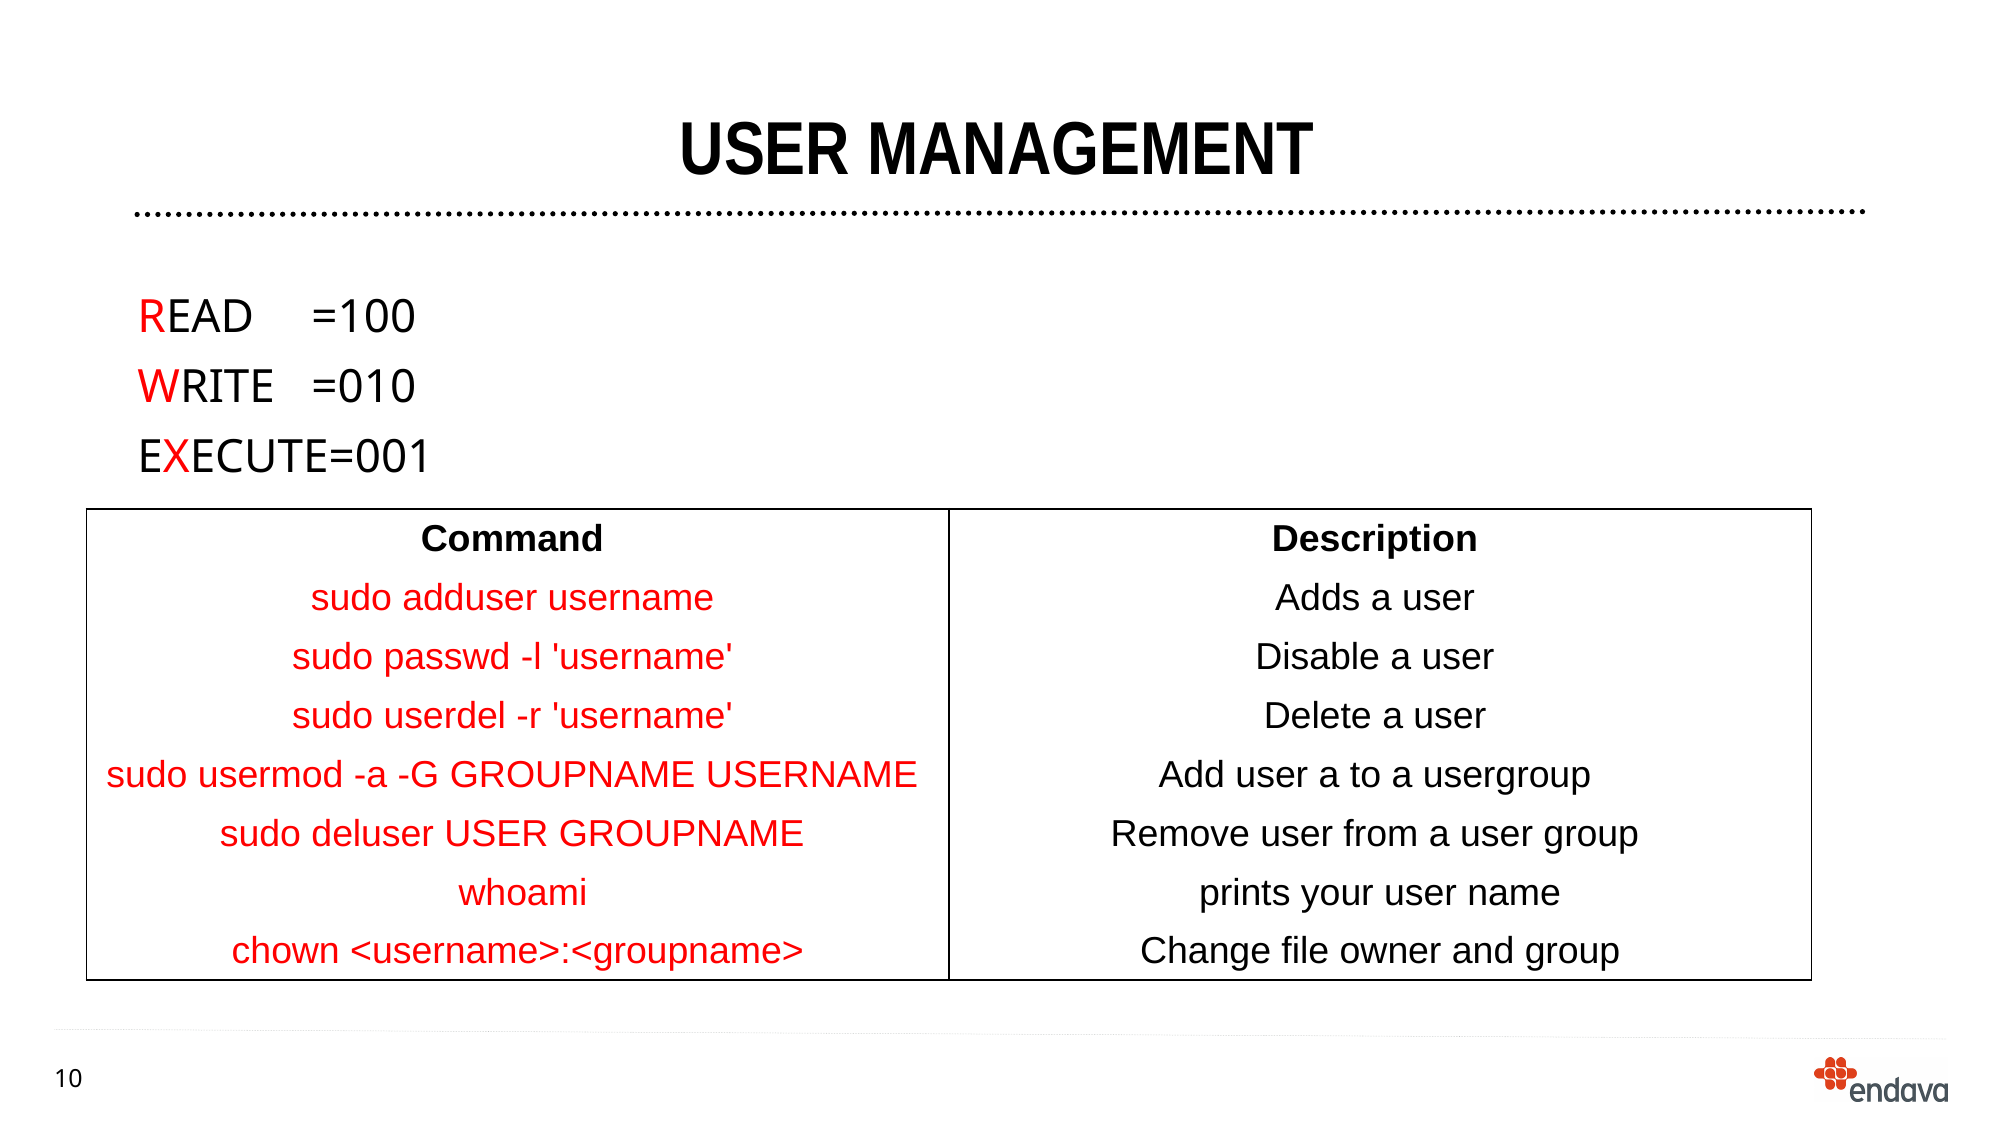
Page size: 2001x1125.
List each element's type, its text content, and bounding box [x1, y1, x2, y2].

table_cell sudo userdel -r 'username' [87, 686, 948, 745]
table_cell prints your user name [950, 862, 1811, 921]
table_cell sudo usermod -a -G GROUPNAME USERNAME [87, 745, 948, 804]
table_cell sudo passwd -l 'username' [87, 627, 948, 686]
table_cell Disable a user [950, 627, 1811, 686]
table_cell sudo deluser USER GROUPNAME [87, 804, 948, 862]
table_header Description [950, 510, 1811, 568]
table_cell Change file owner and group [950, 921, 1811, 979]
title USER Management [198, 26, 1812, 195]
list Read =100 Write =010 eXecute=001 [137, 285, 515, 508]
table_cell Add user a to a usergroup [950, 745, 1811, 804]
table_cell Delete a user [950, 686, 1811, 745]
table_cell chown <username>:<groupname> [87, 921, 948, 979]
table_cell Remove user from a user group [950, 804, 1811, 862]
table_cell sudo adduser username [87, 568, 948, 627]
picture [1814, 1057, 1948, 1102]
table_cell Adds a user [950, 568, 1811, 627]
table_header Command [87, 510, 948, 568]
table_cell whoami [87, 862, 948, 921]
